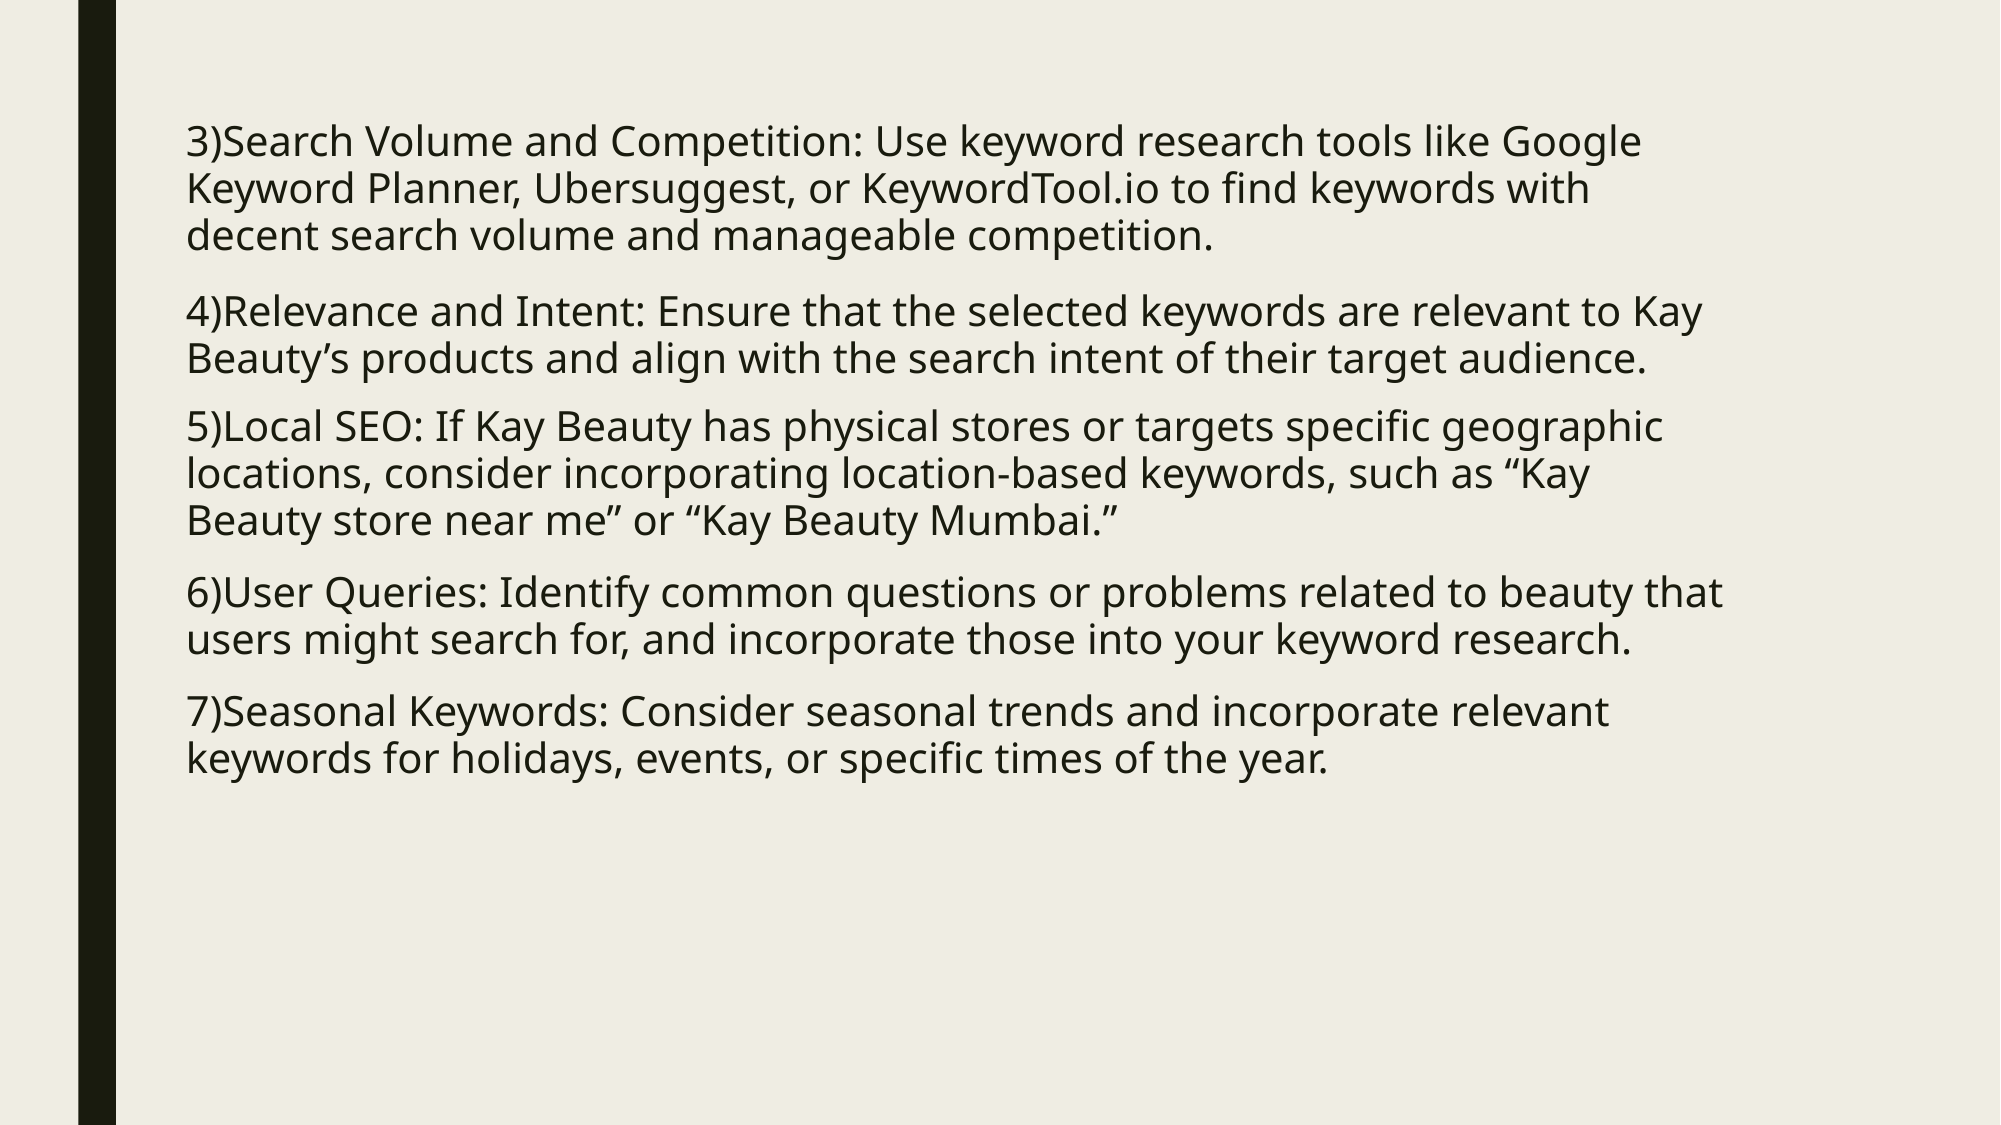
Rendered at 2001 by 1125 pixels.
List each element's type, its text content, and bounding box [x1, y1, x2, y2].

list 3)Search Volume and Competition: Use keyword research tools like Google Keyword Planner, Ubersuggest, or KeywordTool.io to find keywords with decent search volume and manageable competition. 4)Relevance and Intent: Ensure that the selected keywords are relevant to Kay Beauty’s products and align with the search intent of their target audience. 5)Local SEO: If Kay Beauty has physical stores or targets specific geographic locations, consider incorporating location-based keywords, such as “Kay Beauty store near me” or “Kay Beauty Mumbai.” 6)User Queries: Identify common questions or problems related to beauty that users might search for, and incorporate those into your keyword research. 7)Seasonal Keywords: Consider seasonal trends and incorporate relevant keywords for holidays, events, or specific times of the year. [170, 111, 1746, 973]
